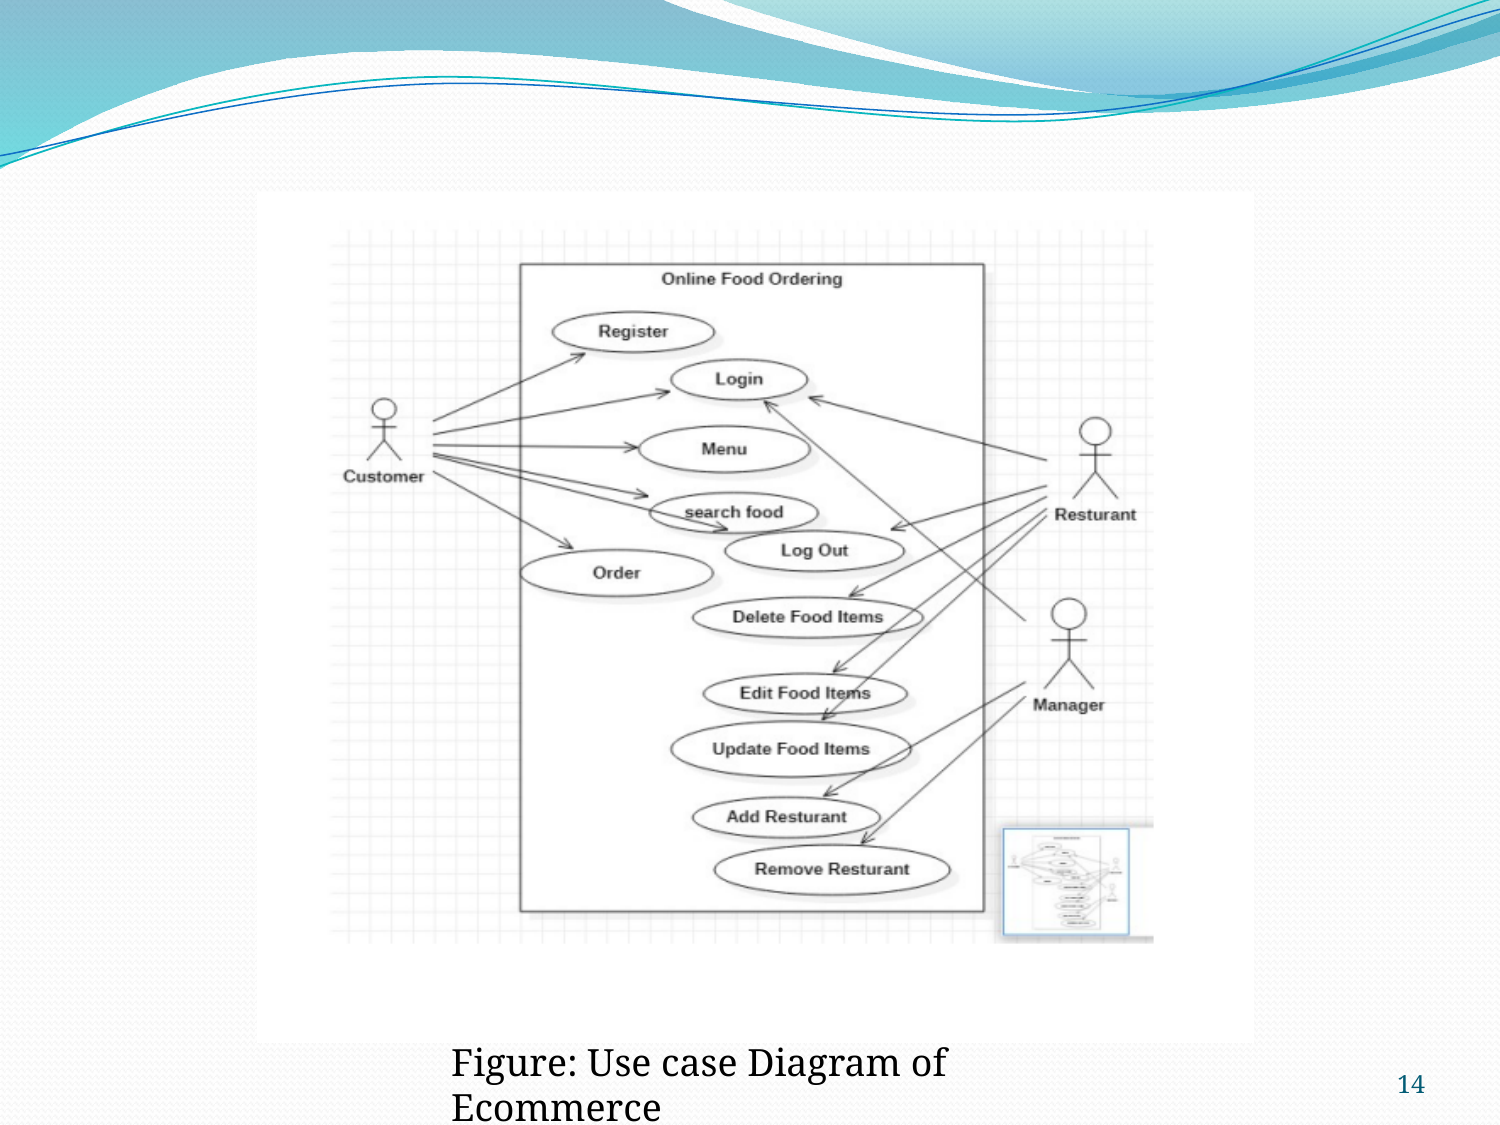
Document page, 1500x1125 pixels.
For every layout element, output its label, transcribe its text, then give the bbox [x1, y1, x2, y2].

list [257, 192, 1255, 1044]
slide_number 14 [1299, 1042, 1425, 1103]
text_box Figure: Use case Diagram of Ecommerce [436, 1056, 1125, 1125]
